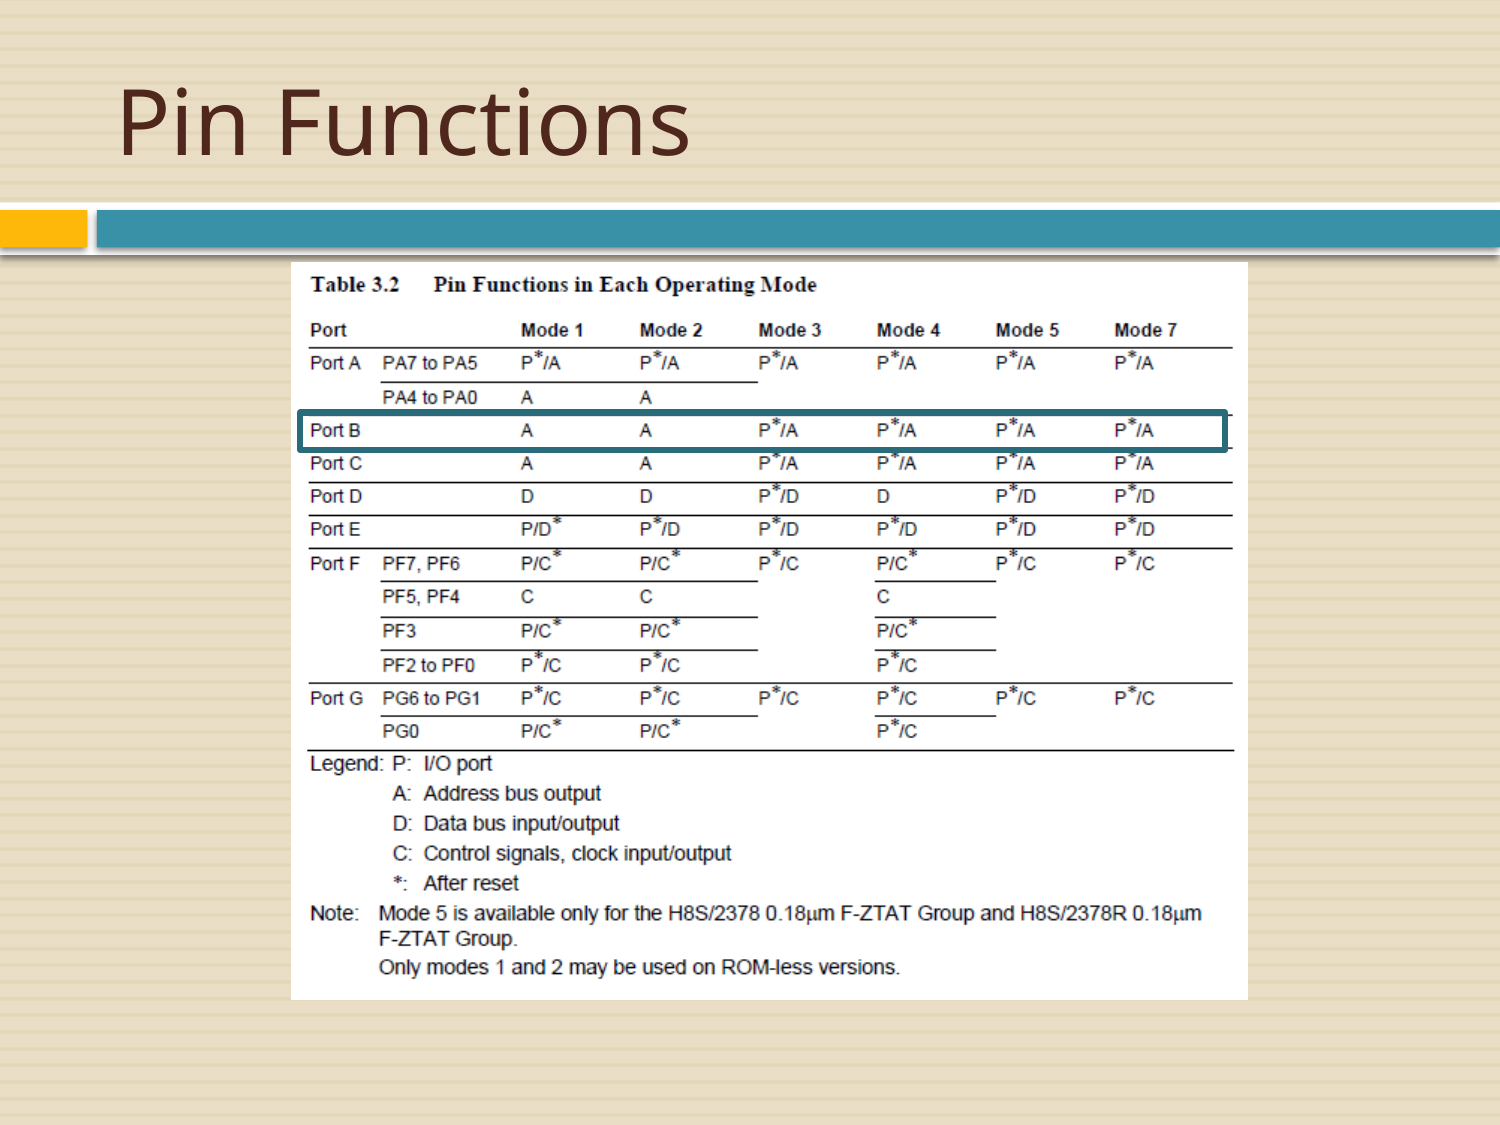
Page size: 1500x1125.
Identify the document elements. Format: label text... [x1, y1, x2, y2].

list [290, 262, 1248, 1001]
title Pin Functions [100, 37, 1438, 200]
